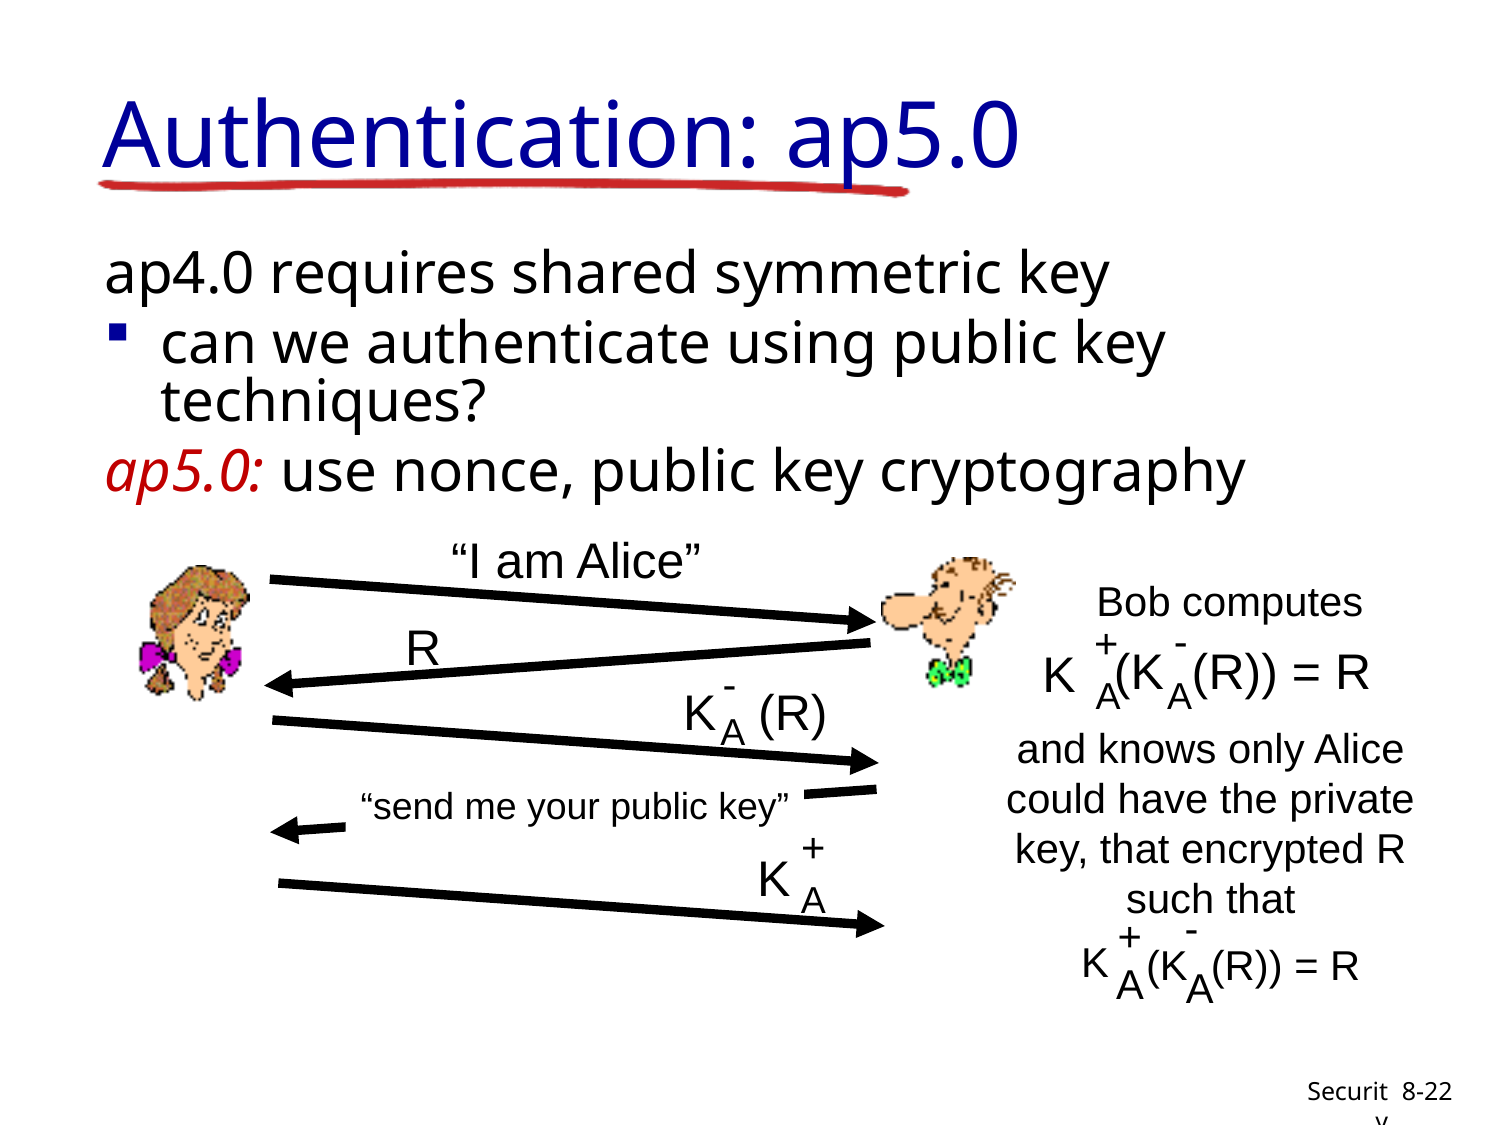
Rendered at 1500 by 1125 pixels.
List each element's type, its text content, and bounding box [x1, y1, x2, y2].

picture [134, 565, 250, 708]
text_box [270, 825, 345, 838]
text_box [1065, 894, 1377, 1020]
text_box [667, 650, 844, 762]
text_box “send me your public key” [345, 774, 804, 835]
text_box [847, 918, 885, 932]
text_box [1047, 607, 1388, 725]
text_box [741, 813, 843, 930]
text_box [264, 676, 390, 691]
text_box “I am Alice” [436, 521, 717, 596]
text_box [848, 755, 879, 769]
title Authentication: ap5.0 [87, 37, 1363, 225]
picture [881, 556, 1016, 694]
list ap4.0 requires shared symmetric key can we authenticate using public key techniques? ap5.0: use nonce, public key cryptography [89, 239, 1460, 1002]
text_box Bob computes [1038, 566, 1422, 692]
text_box 8-22 [1387, 1068, 1500, 1113]
picture [93, 173, 919, 203]
text_box and knows only Alice could have the private key, that encrypted R such that [961, 713, 1460, 929]
text_box R [390, 608, 456, 683]
text_box [506, 596, 876, 628]
footer Security [1284, 1067, 1403, 1110]
